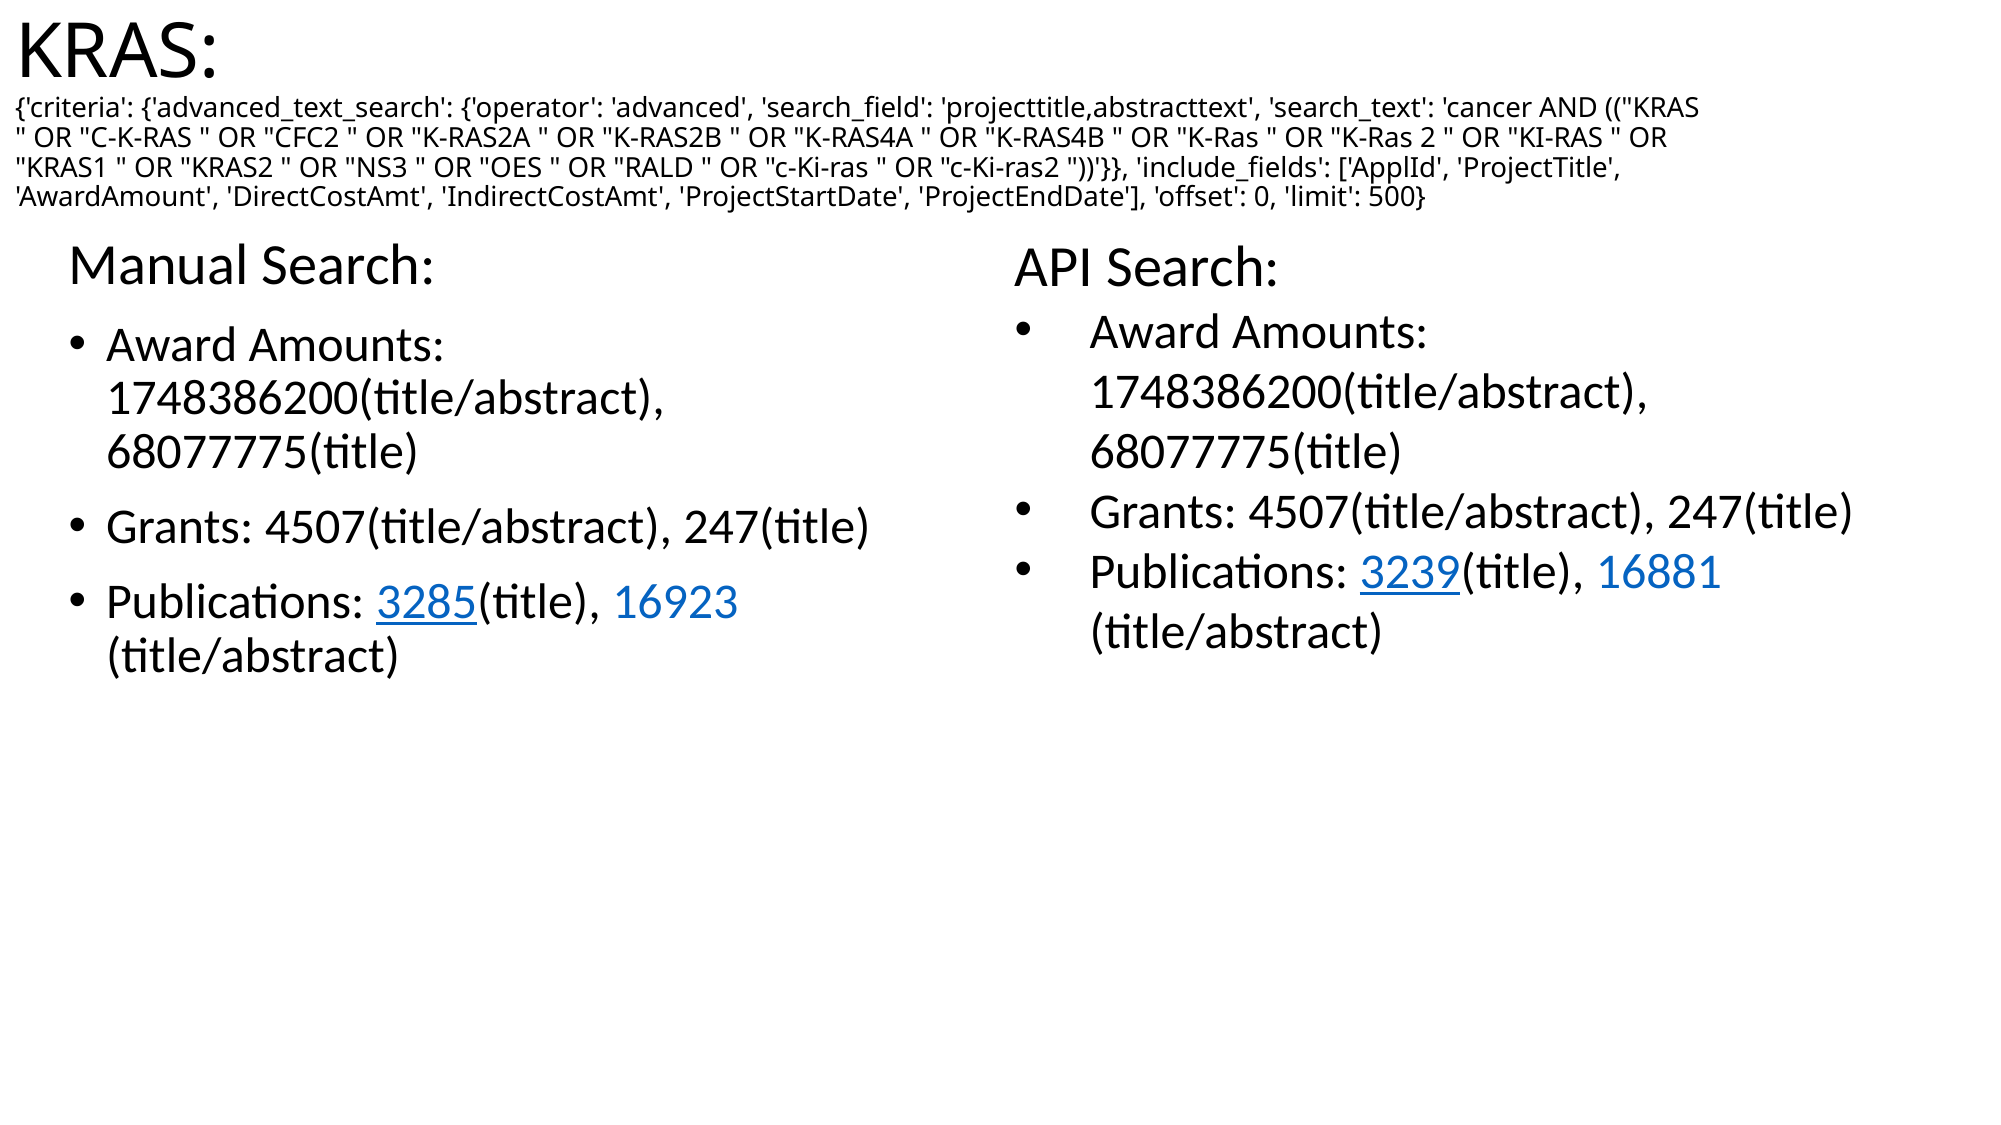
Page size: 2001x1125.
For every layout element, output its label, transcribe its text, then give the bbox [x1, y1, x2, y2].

text_box API Search: Award Amounts: 1748386200(title/abstract), 68077775(title) Grants: 4507(title/abstract), 247(title) Publications: 3239(title), 16881(title/abstract) [999, 221, 1908, 666]
list Manual Search: Award Amounts: 1748386200(title/abstract), 68077775(title) Grants: 4507(title/abstract), 247(title) Publications: 3285(title), 16923(title/abstract) [53, 226, 917, 700]
title KRAS: {'criteria': {'advanced_text_search': {'operator': 'advanced', 'search_field': 'projecttitle,abstracttext', 'search_text': 'cancer AND (("KRAS " OR "C-K-RAS " OR "CFC2 " OR "K-RAS2A " OR "K-RAS2B " OR "K-RAS4A " OR "K-RAS4B " OR "K-Ras " OR "K-Ras 2 " OR "KI-RAS " OR "KRAS1 " OR "KRAS2 " OR "NS3 " OR "OES " OR "RALD " OR "c-Ki-ras " OR "c-Ki-ras2 "))'}}, 'include_fields': ['ApplId', 'ProjectTitle', 'AwardAmount', 'DirectCostAmt', 'IndirectCostAmt', 'ProjectStartDate', 'ProjectEndDate'], 'offset': 0, 'limit': 500} [0, 3, 1725, 221]
